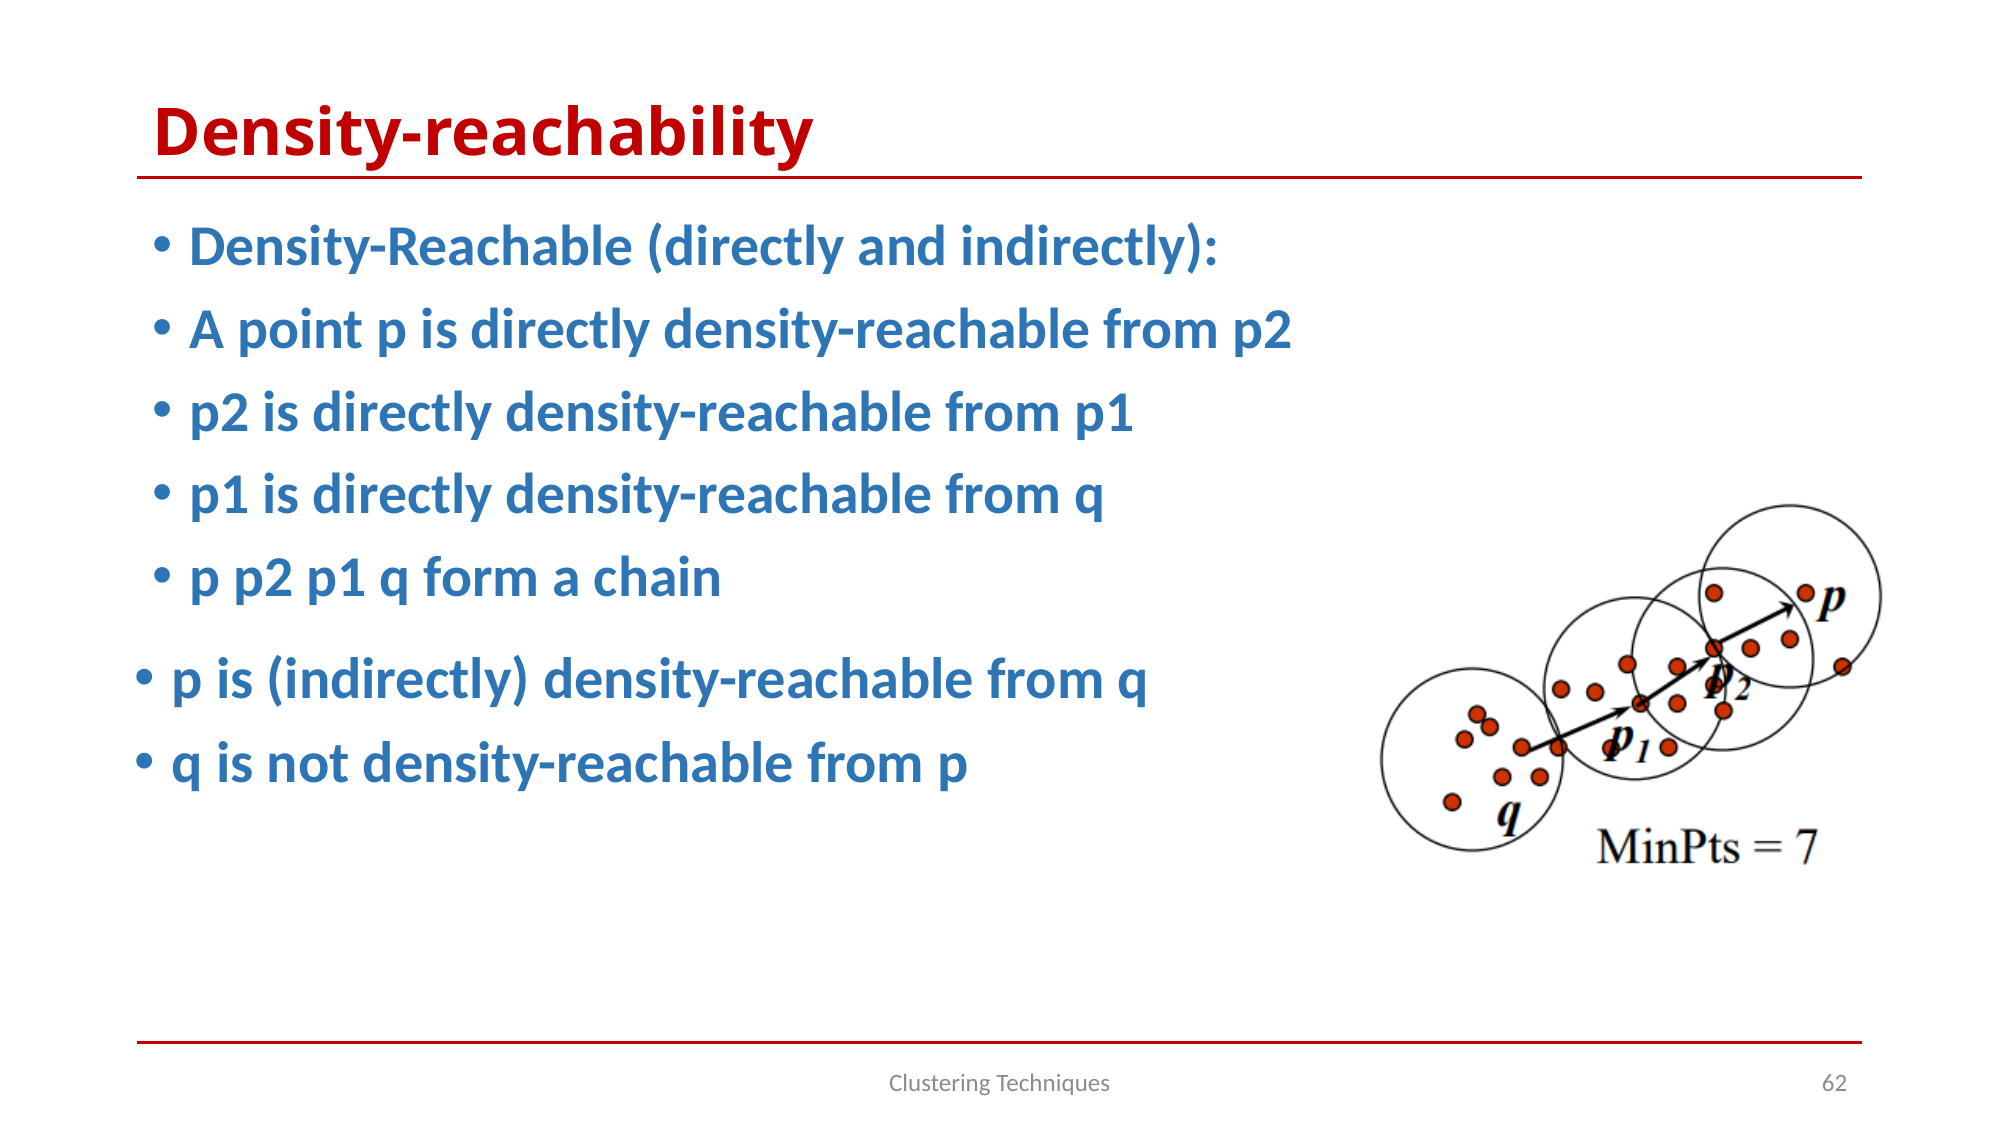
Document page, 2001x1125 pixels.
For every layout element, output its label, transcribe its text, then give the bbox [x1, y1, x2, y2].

slide_number 62 [1412, 1051, 1863, 1111]
footer Clustering Techniques [662, 1051, 1338, 1111]
text_box p is (indirectly) density-reachable from q q is not density-reachable from p [119, 641, 1320, 1051]
picture [1374, 498, 1901, 879]
title Density-reachability [137, 90, 1863, 178]
